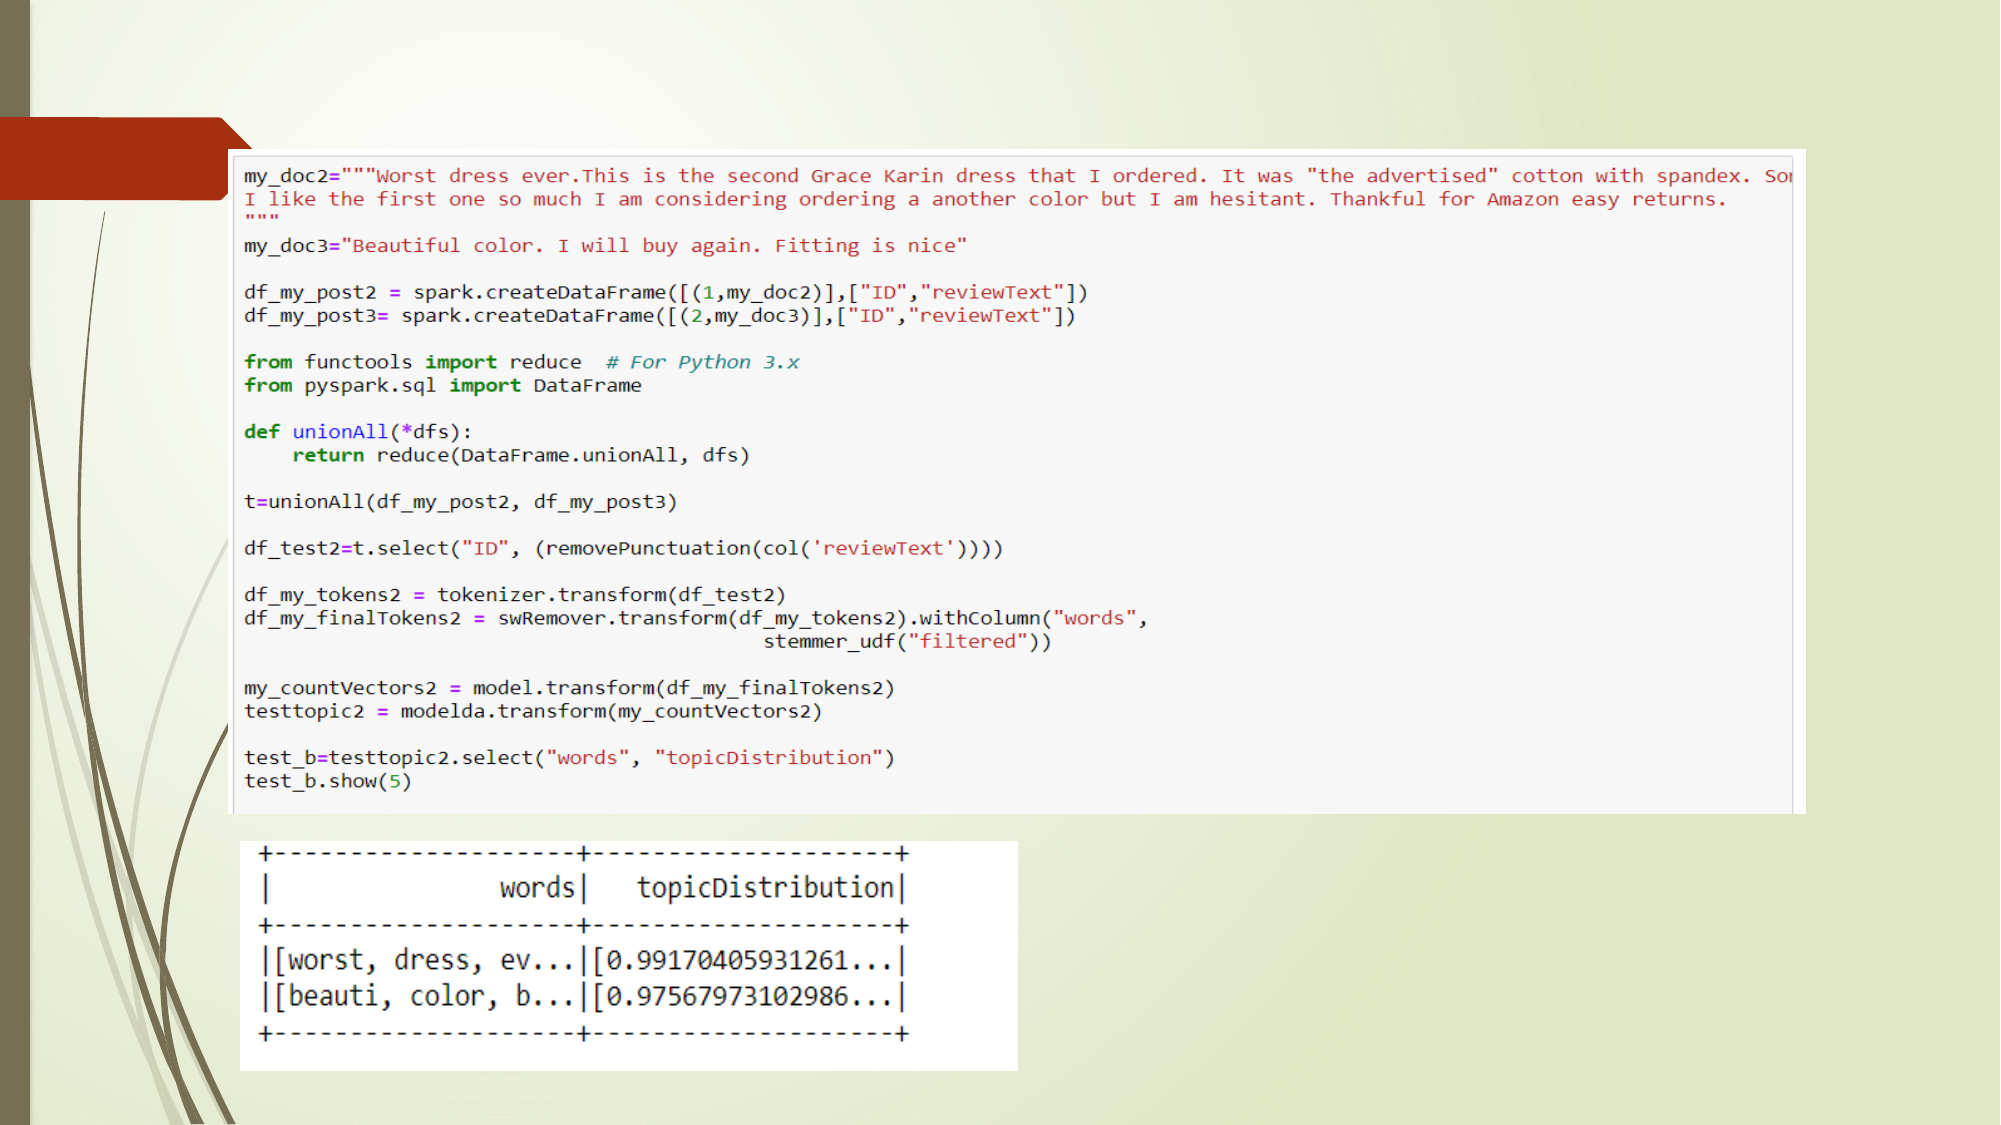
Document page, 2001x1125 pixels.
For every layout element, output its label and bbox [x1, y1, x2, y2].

list [228, 149, 1806, 815]
picture [240, 841, 1018, 1071]
